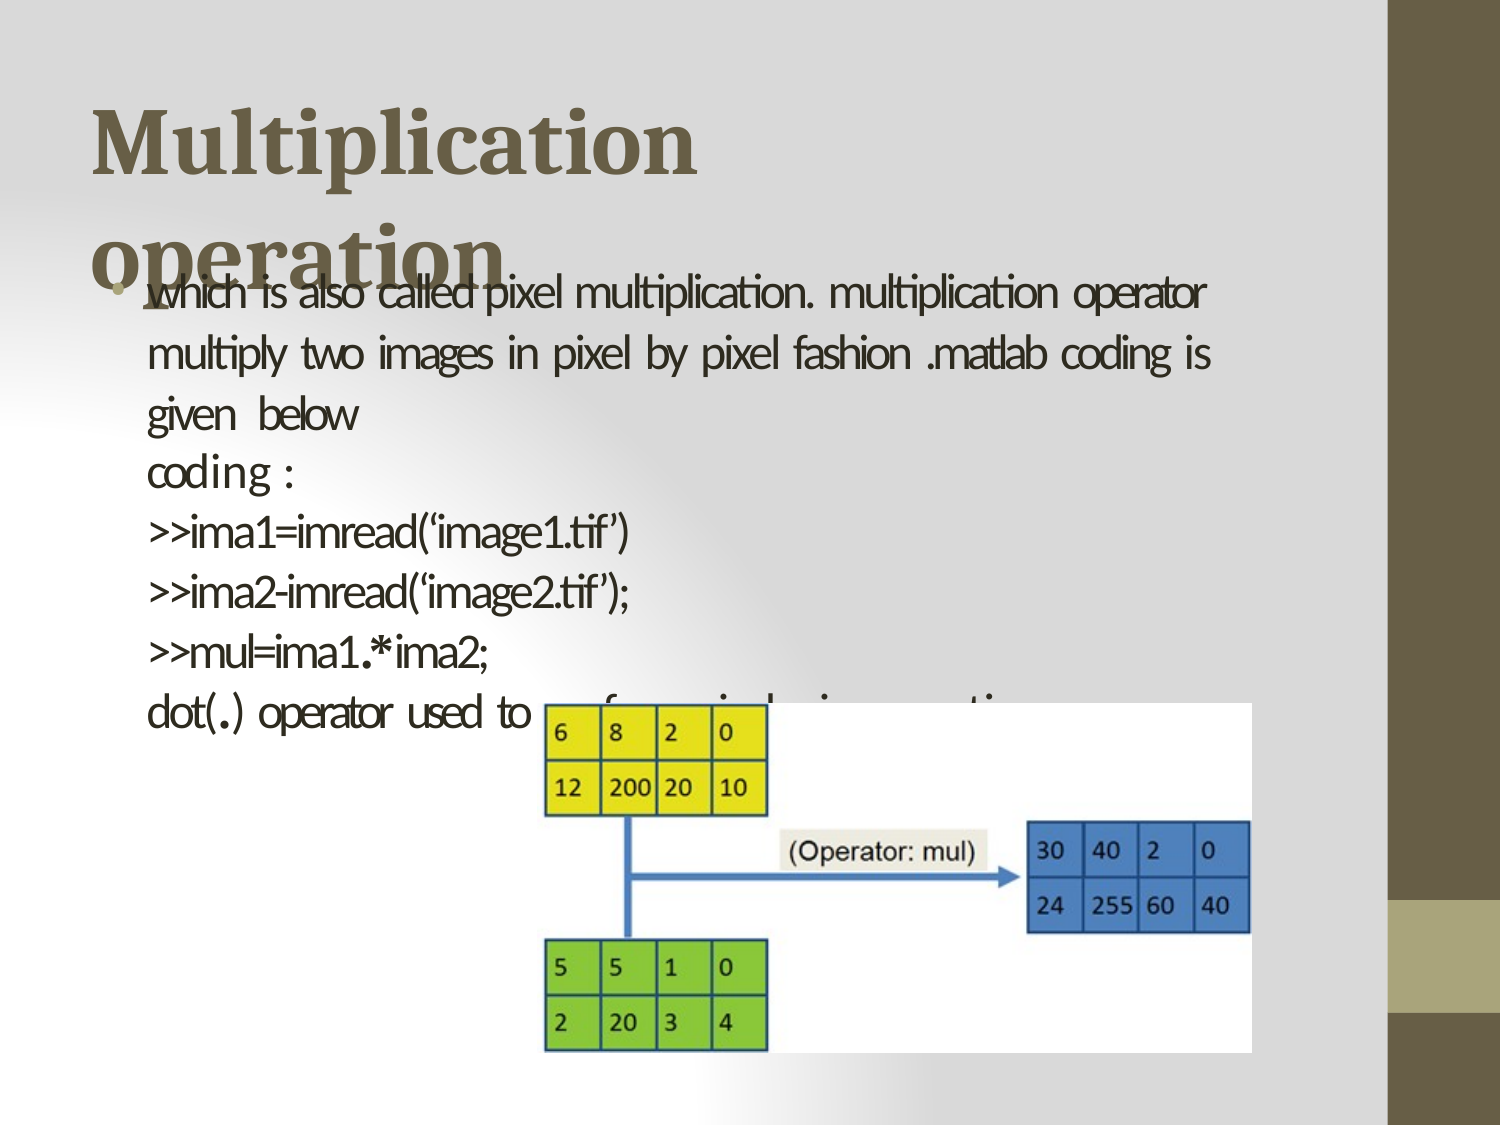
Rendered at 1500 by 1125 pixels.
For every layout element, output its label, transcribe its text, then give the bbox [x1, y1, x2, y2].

picture [0, 0, 1387, 1125]
text_box which is also called pixel multiplication. multiplication operator multiply two images in pixel by pixel fashion .matlab coding is given below coding : >>ima1=imread(‘image1.tif’) >>ima2-imread(‘image2.tif’); >>mul=ima1.*ima2; dot(.) operator used to perform pixel wise operation [106, 256, 1267, 739]
title Multiplication operation [87, 76, 1125, 309]
